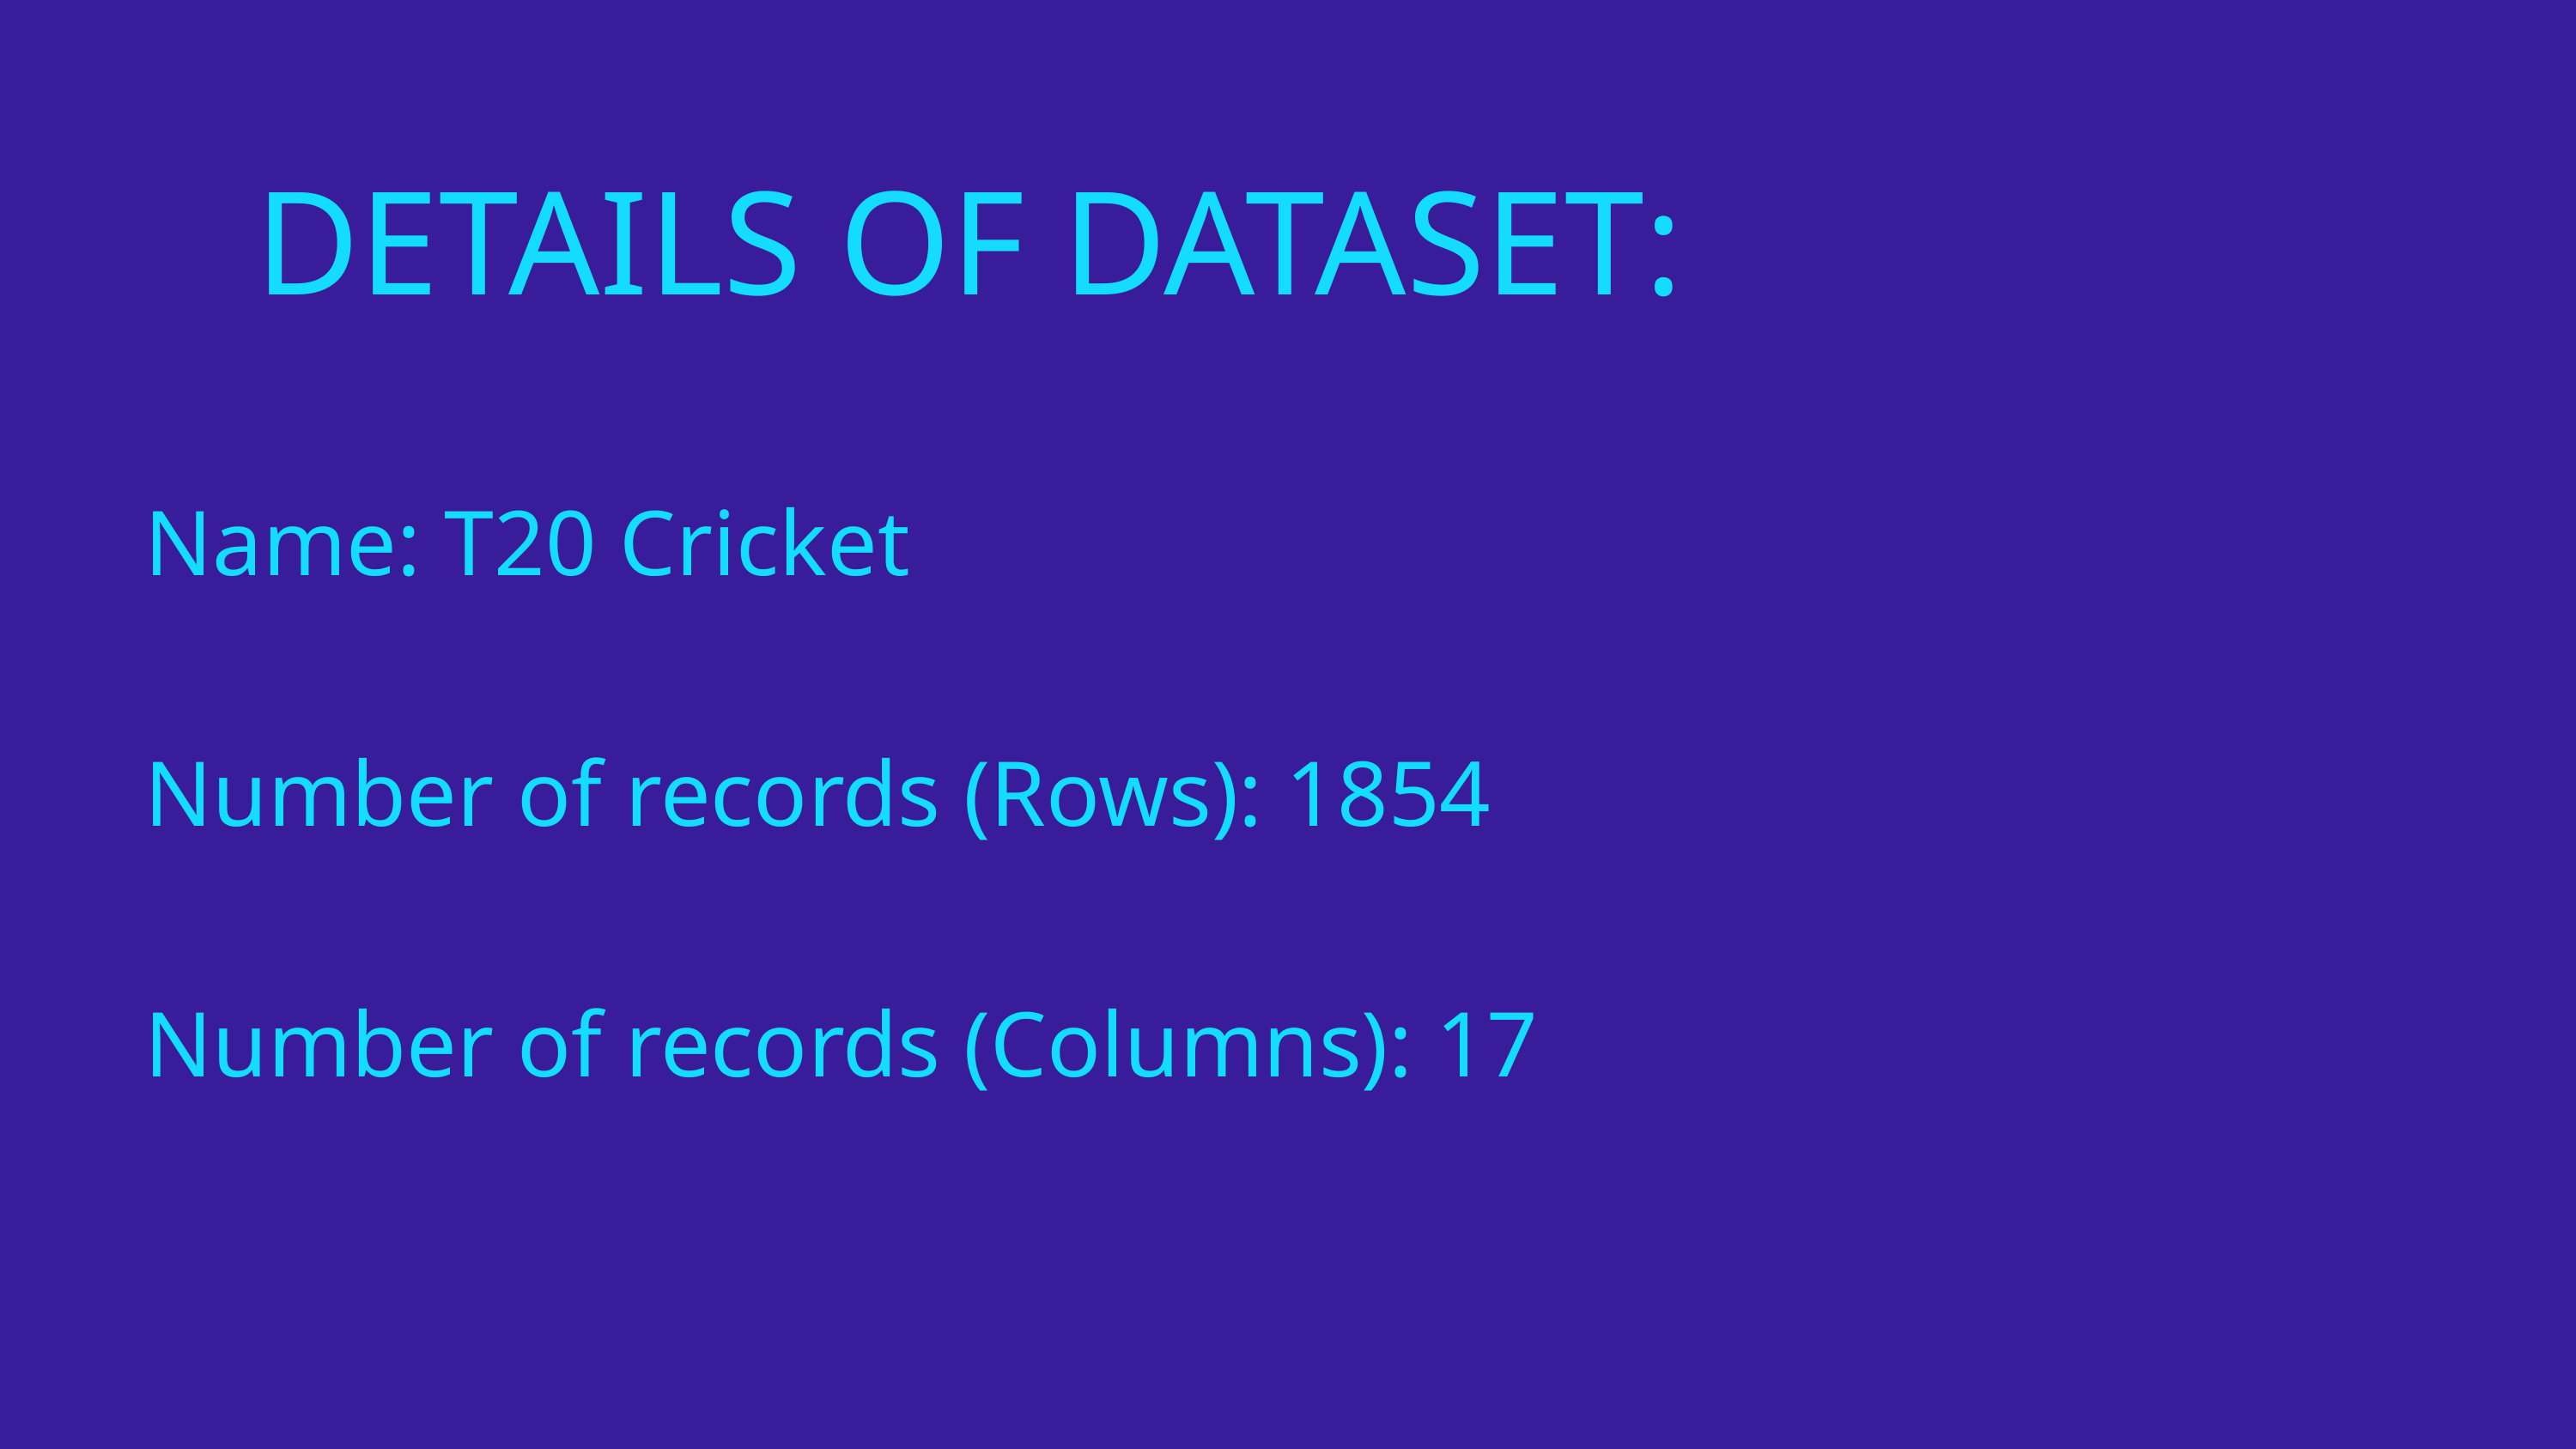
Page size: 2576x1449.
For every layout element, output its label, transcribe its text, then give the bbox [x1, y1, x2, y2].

text_box Name: T20 Cricket Number of records (Rows): 1854 Number of records (Columns): 17 [144, 468, 2535, 1094]
text_box DETAILS OF DATASET: [144, 123, 1794, 324]
